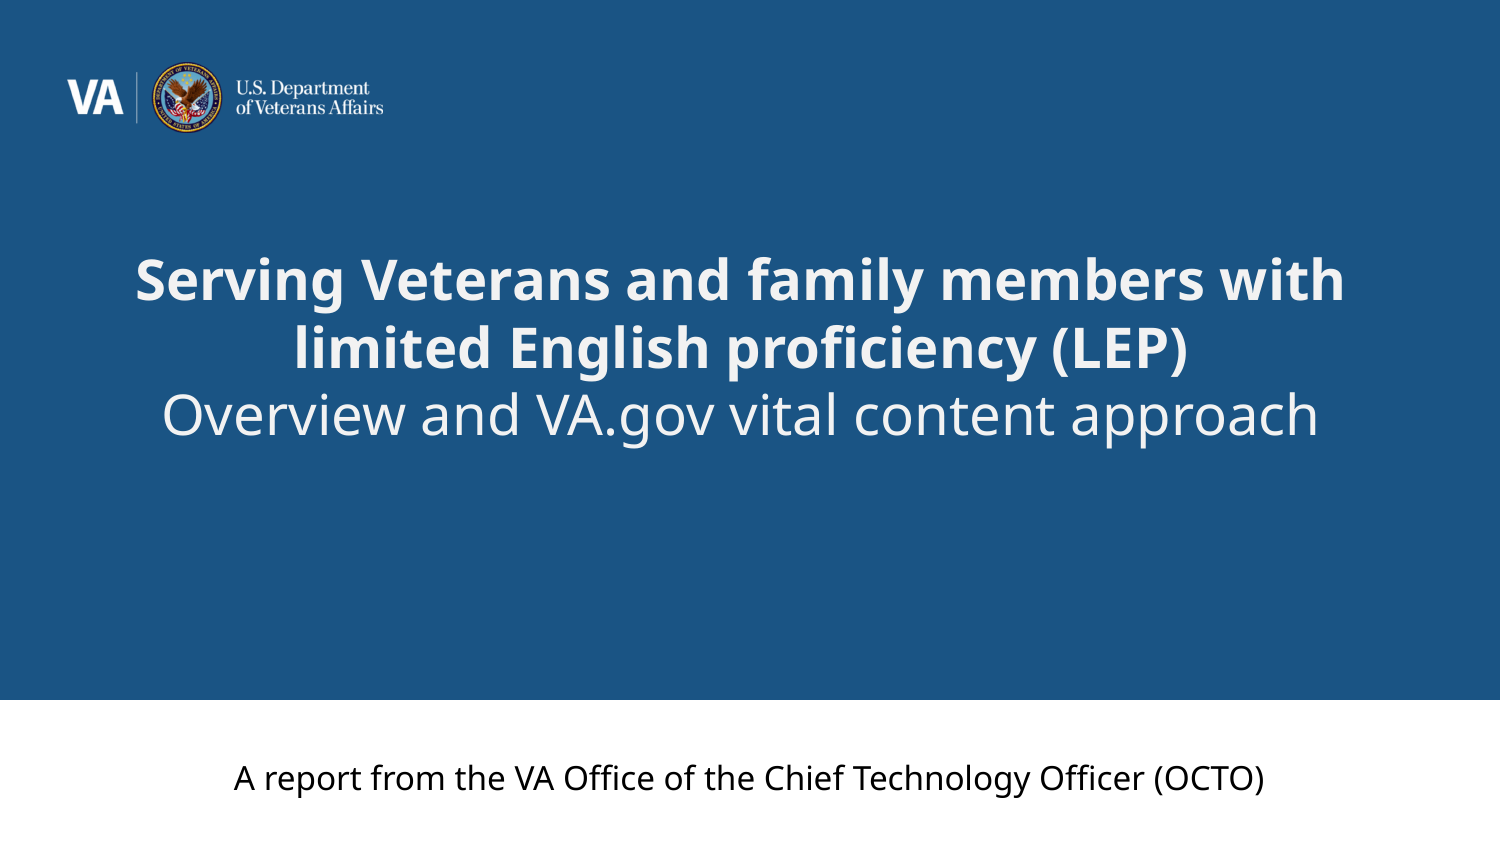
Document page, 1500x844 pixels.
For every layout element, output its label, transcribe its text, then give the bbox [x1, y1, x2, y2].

text_box A report from the VA Office of the Chief Technology Officer (OCTO) [0, 725, 1500, 779]
text_box [0, 0, 1500, 700]
picture [67, 62, 383, 133]
title Serving Veterans and family members with limited English proficiency (LEP) Overview and VA.gov vital content approach [103, 254, 1379, 453]
